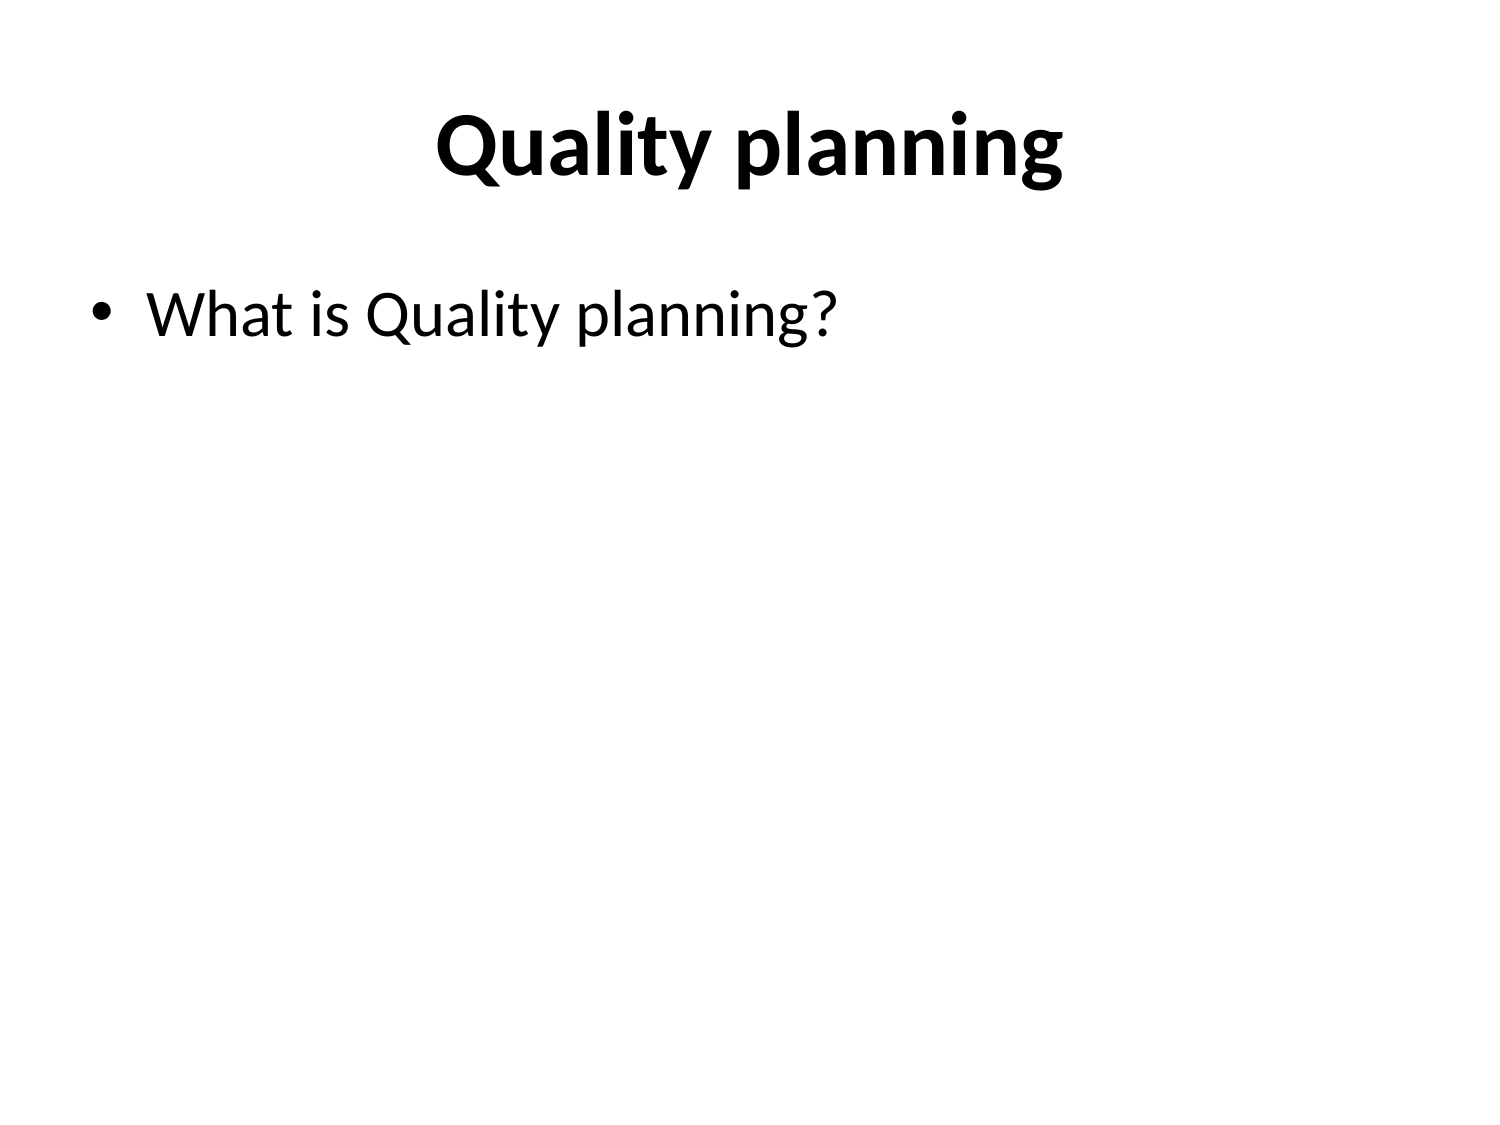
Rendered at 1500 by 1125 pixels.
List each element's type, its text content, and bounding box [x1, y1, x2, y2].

title Quality planning [75, 45, 1425, 233]
list What is Quality planning? [75, 262, 1425, 1005]
